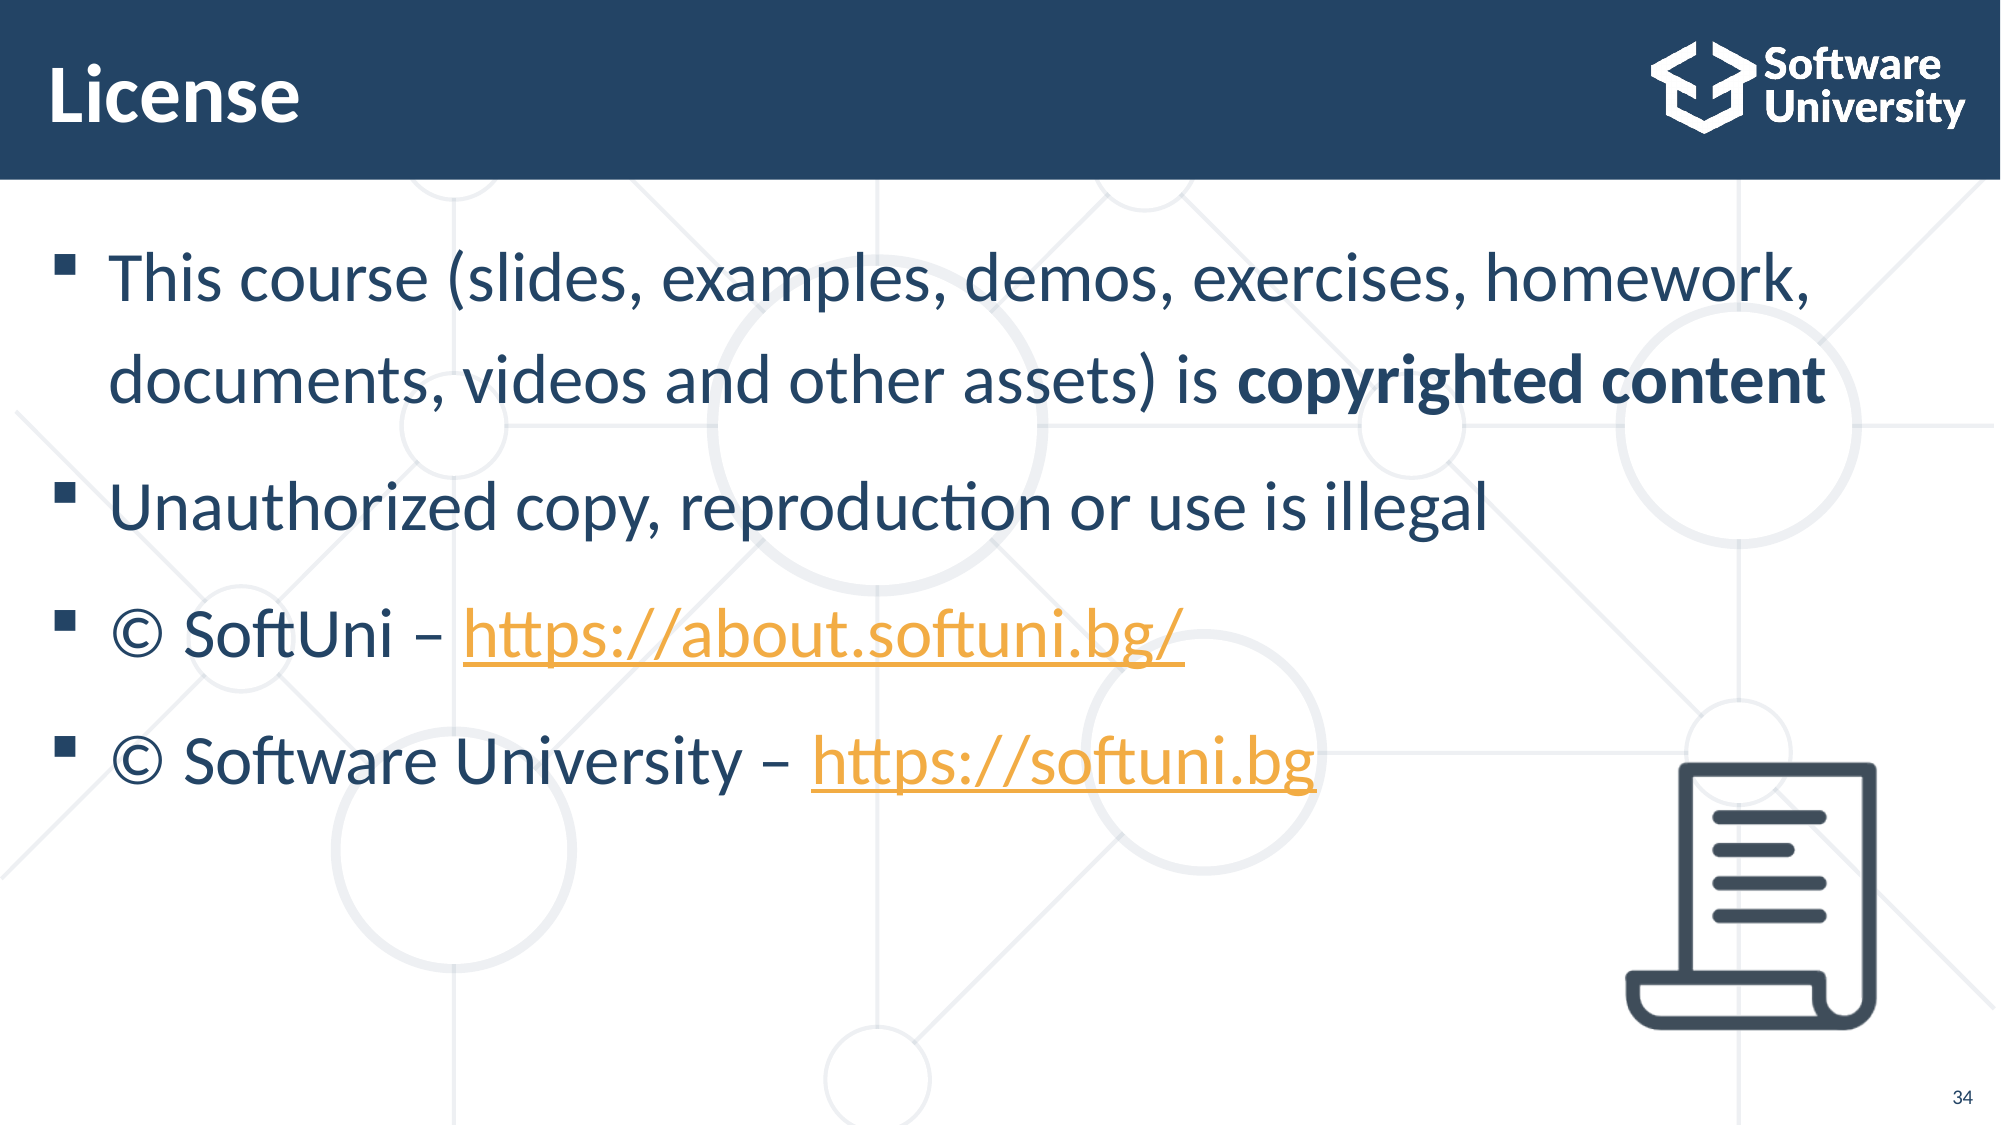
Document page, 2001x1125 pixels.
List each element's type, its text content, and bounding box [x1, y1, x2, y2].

picture [1651, 41, 1966, 134]
title License [31, 16, 1625, 162]
list This course (slides, examples, demos, exercises, homework, documents, videos and other assets) is copyrighted content Unauthorized copy, reproduction or use is illegal © SoftUni – https://about.softuni.bg/ © Software University – https://softuni.bg [31, 208, 1970, 1104]
picture [1598, 728, 1916, 1065]
slide_number 34 [1927, 1067, 1989, 1117]
